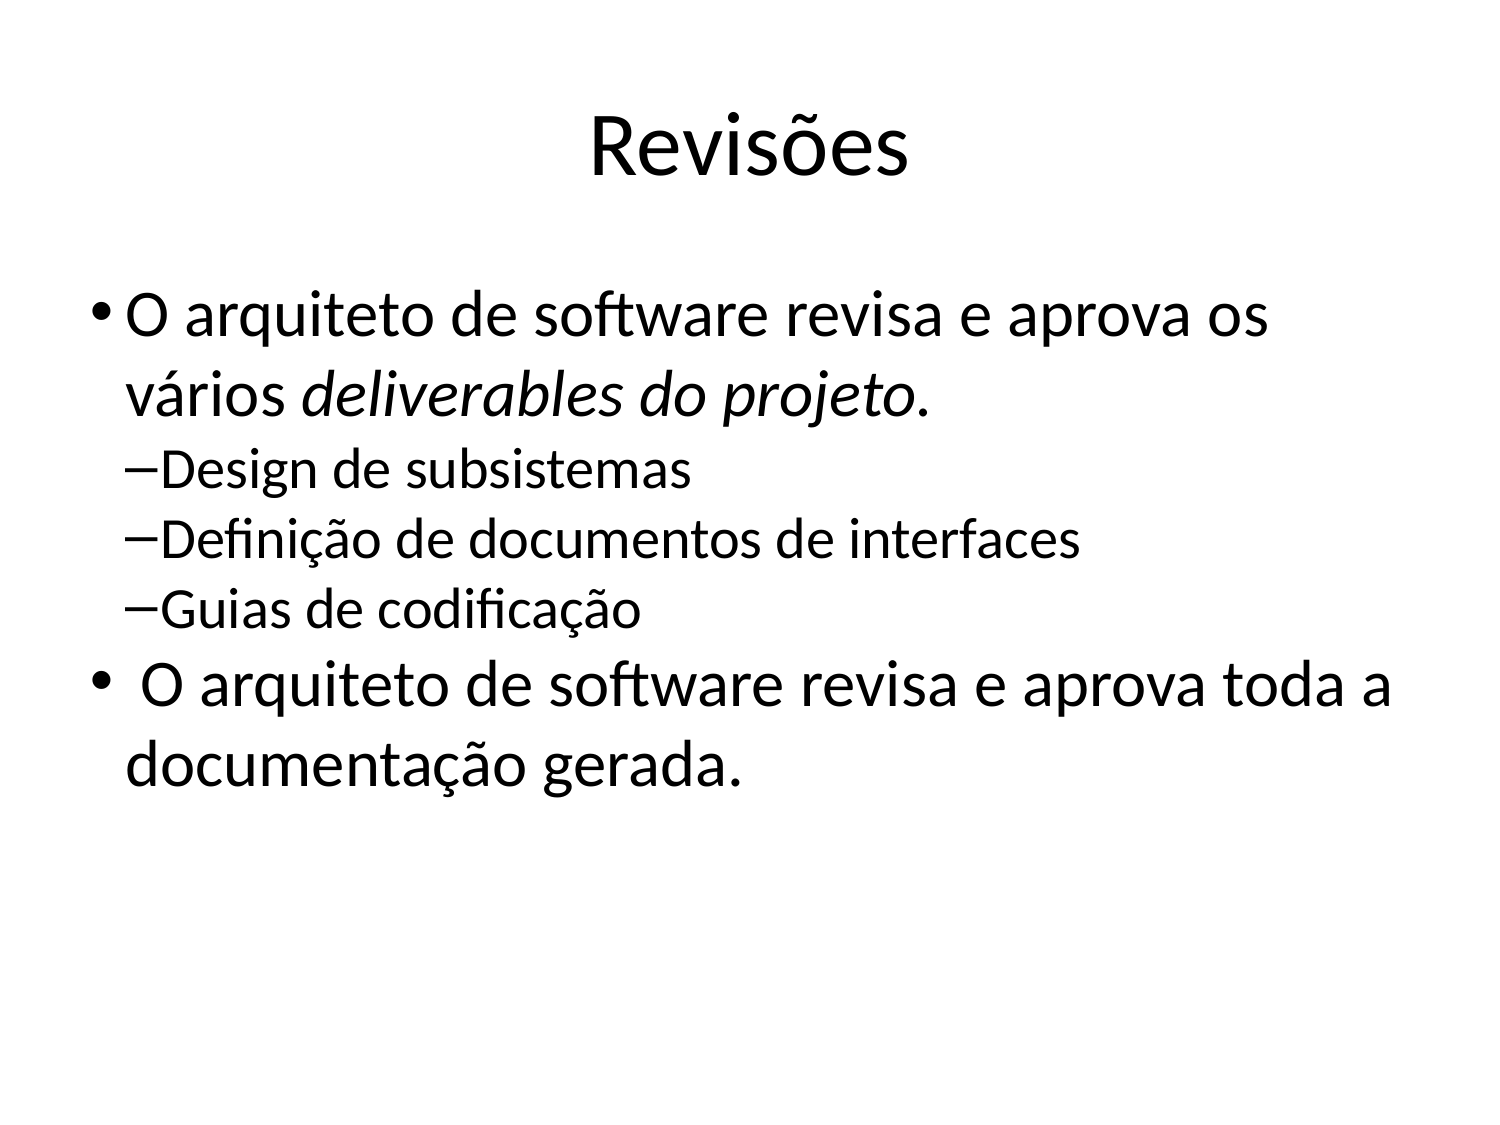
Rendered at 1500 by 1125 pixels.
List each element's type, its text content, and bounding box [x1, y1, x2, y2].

text_box Revisões [75, 45, 1425, 233]
text_box O arquiteto de software revisa e aprova os vários deliverables do projeto. Design de subsistemas Definição de documentos de interfaces Guias de codificação O arquiteto de software revisa e aprova toda a documentação gerada. [75, 262, 1425, 1005]
